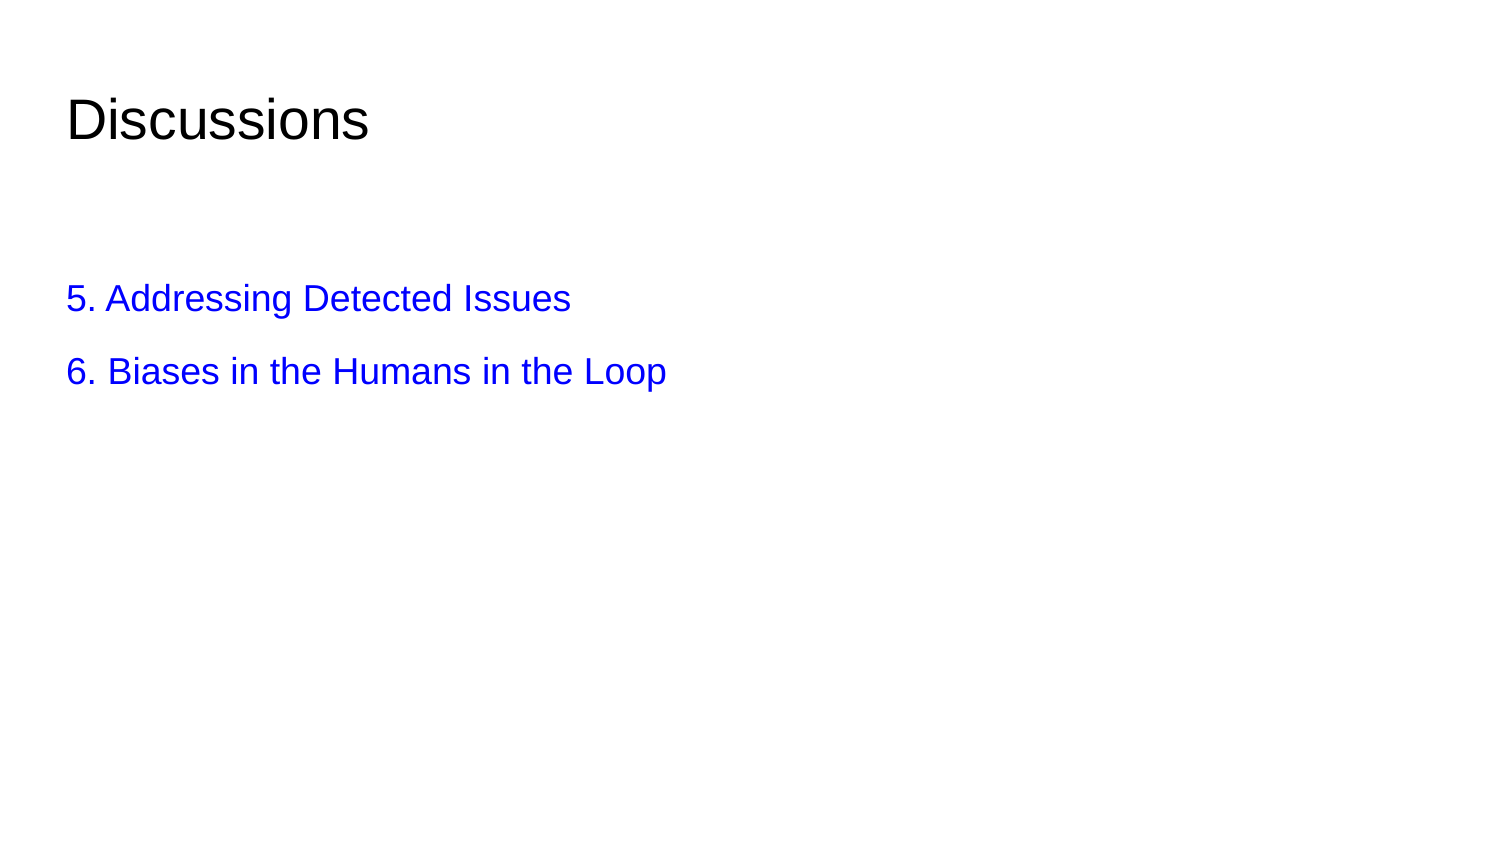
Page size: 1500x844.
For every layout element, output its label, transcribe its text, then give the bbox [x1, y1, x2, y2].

title Discussions [51, 72, 1449, 167]
list 5. Addressing Detected Issues 6. Biases in the Humans in the Loop [51, 189, 1449, 750]
